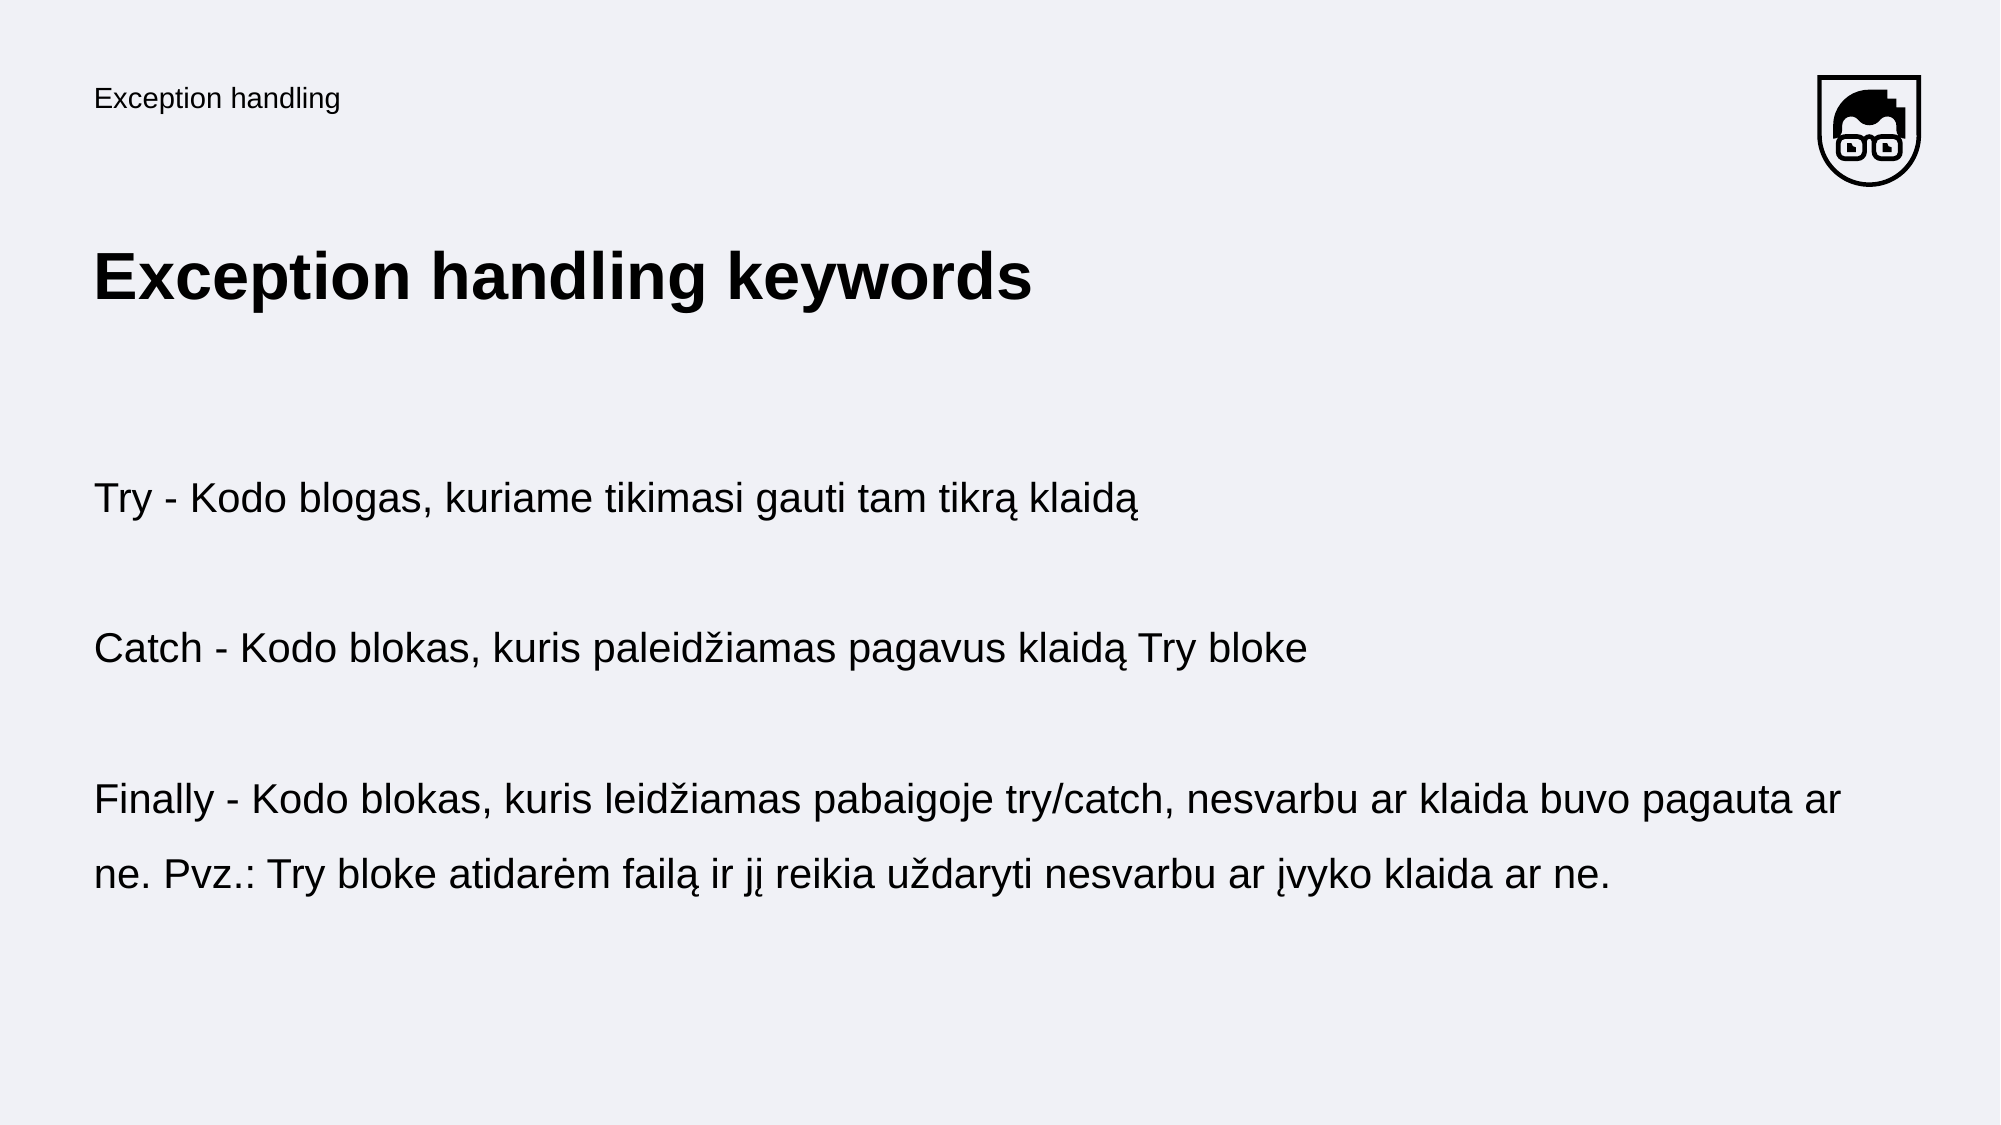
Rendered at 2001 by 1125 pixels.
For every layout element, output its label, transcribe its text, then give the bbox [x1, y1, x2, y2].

list Try - Kodo blogas, kuriame tikimasi gauti tam tikrą klaidą Catch - Kodo blokas, kuris paleidžiamas pagavus klaidą Try bloke Finally - Kodo blokas, kuris leidžiamas pabaigoje try/catch, nesvarbu ar klaida buvo pagauta ar ne. Pvz.: Try bloke atidarėm failą ir jį reikia uždaryti nesvarbu ar įvyko klaida ar ne. [78, 438, 1861, 1085]
list Exception handling [78, 75, 1000, 150]
title Exception handling keywords [78, 224, 1851, 438]
